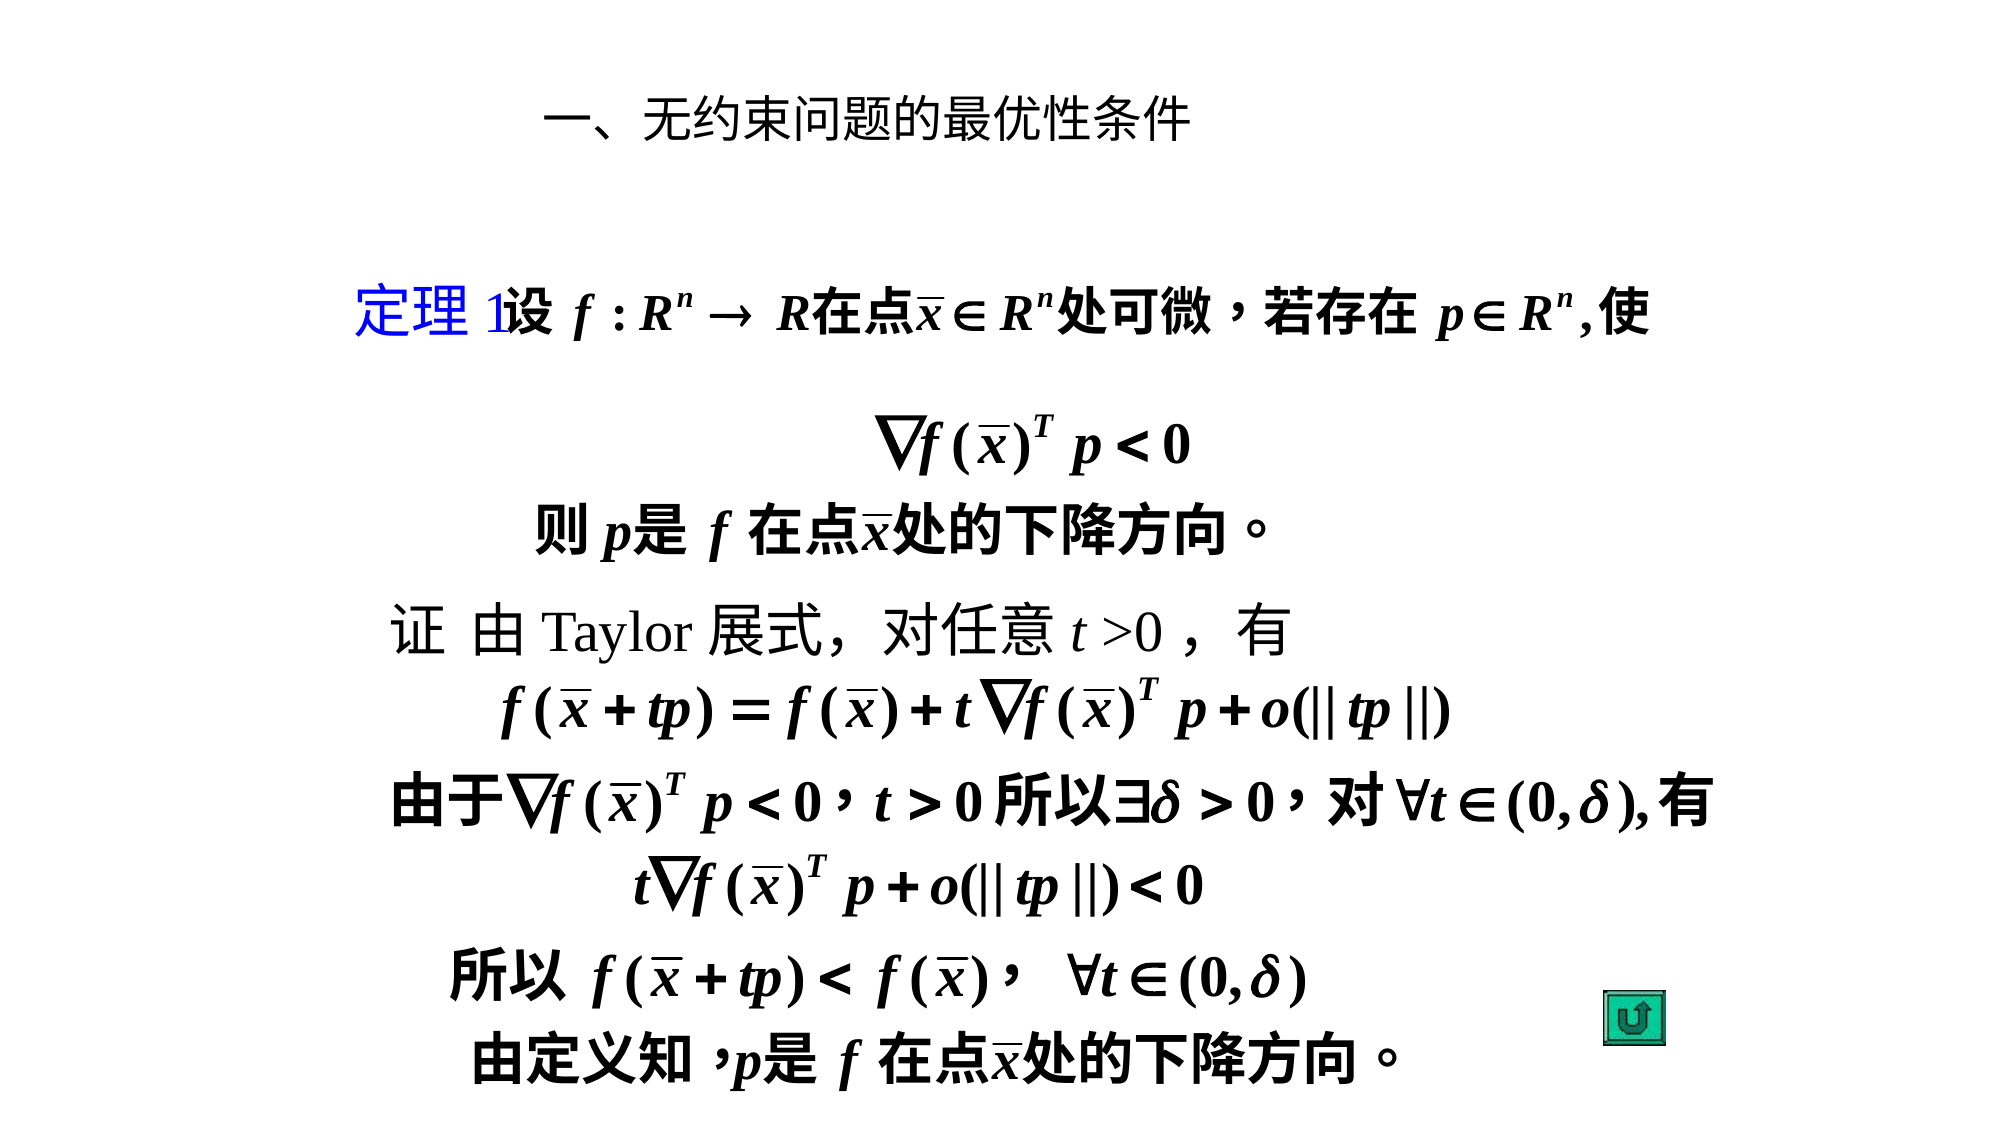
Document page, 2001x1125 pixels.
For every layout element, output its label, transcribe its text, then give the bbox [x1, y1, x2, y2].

picture [1602, 990, 1666, 1046]
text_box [385, 757, 994, 847]
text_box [527, 493, 1269, 575]
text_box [466, 1022, 1400, 1104]
text_box 一、无约束问题的最优性条件 [527, 79, 1457, 155]
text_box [479, 663, 1457, 752]
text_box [868, 399, 1203, 489]
text_box 证 由Taylor展式，对任意t >0，有 [373, 585, 1615, 671]
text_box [985, 762, 1727, 847]
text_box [440, 936, 1320, 1021]
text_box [623, 840, 1213, 929]
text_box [495, 274, 1662, 353]
text_box 定理1 [338, 267, 575, 352]
